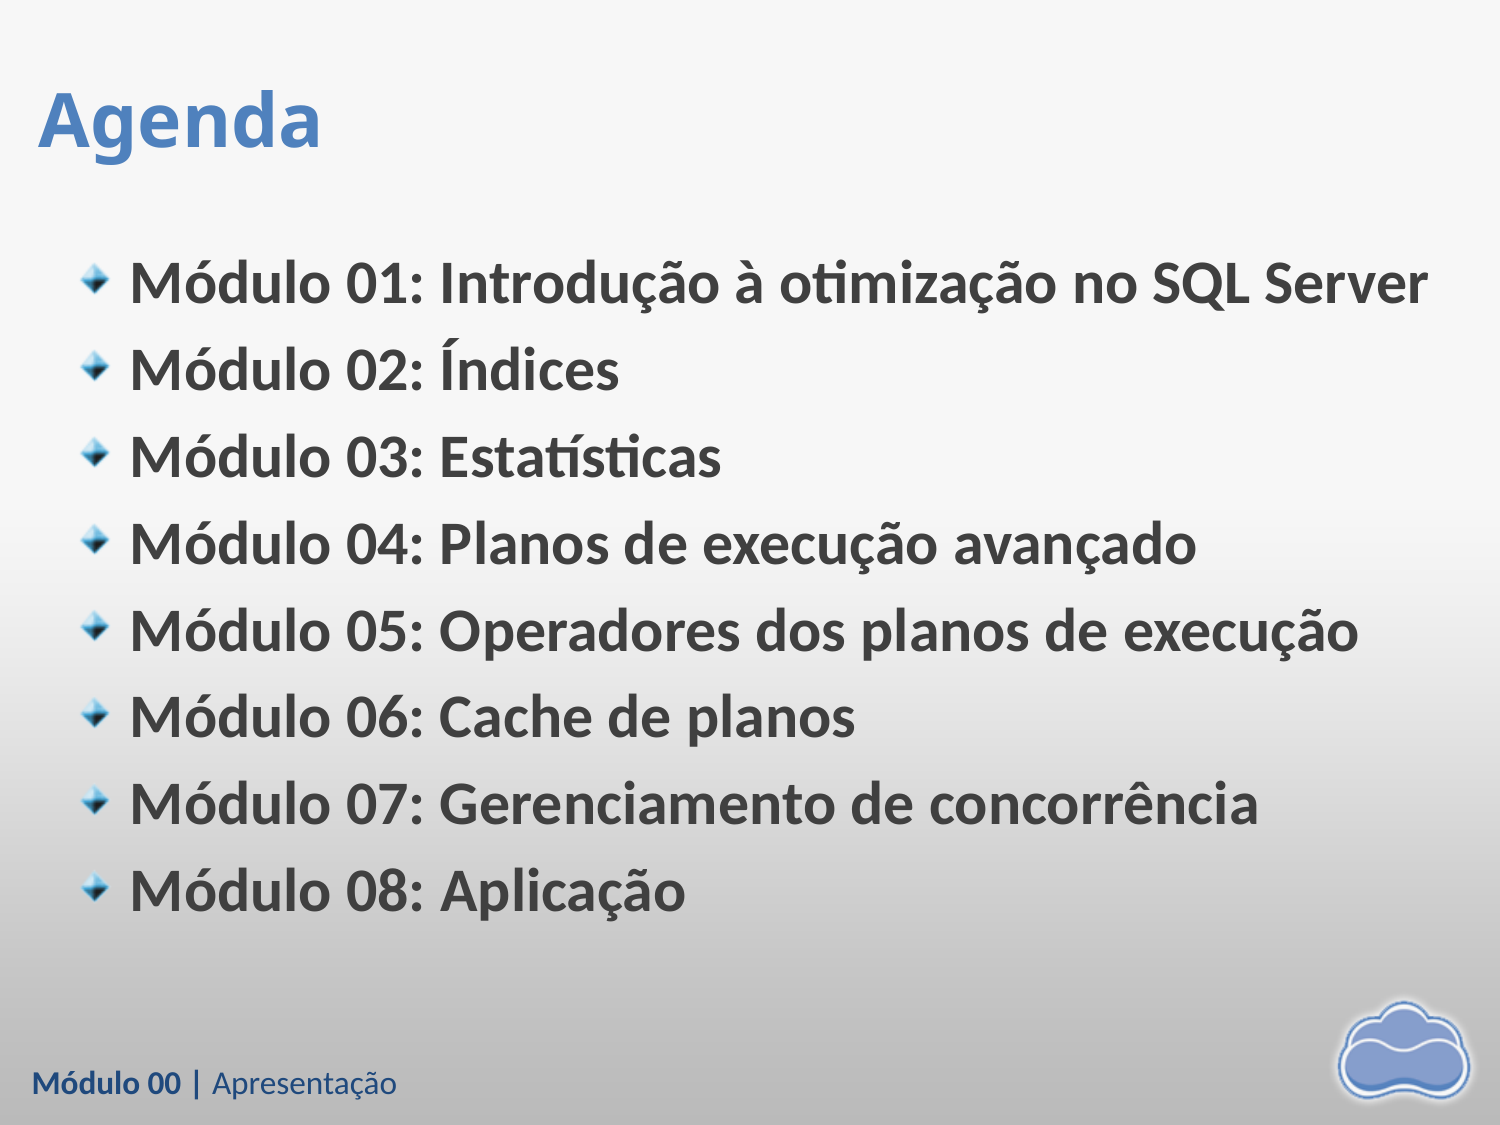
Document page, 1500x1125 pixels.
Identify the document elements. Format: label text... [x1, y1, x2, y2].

list Módulo 01: Introdução à otimização no SQL Server Módulo 02: Índices Módulo 03: Estatísticas Módulo 04: Planos de execução avançado Módulo 05: Operadores dos planos de execução Módulo 06: Cache de planos Módulo 07: Gerenciamento de concorrência Módulo 08: Aplicação [58, 234, 1459, 961]
picture [0, 0, 1500, 1125]
title Agenda [23, 58, 1500, 176]
